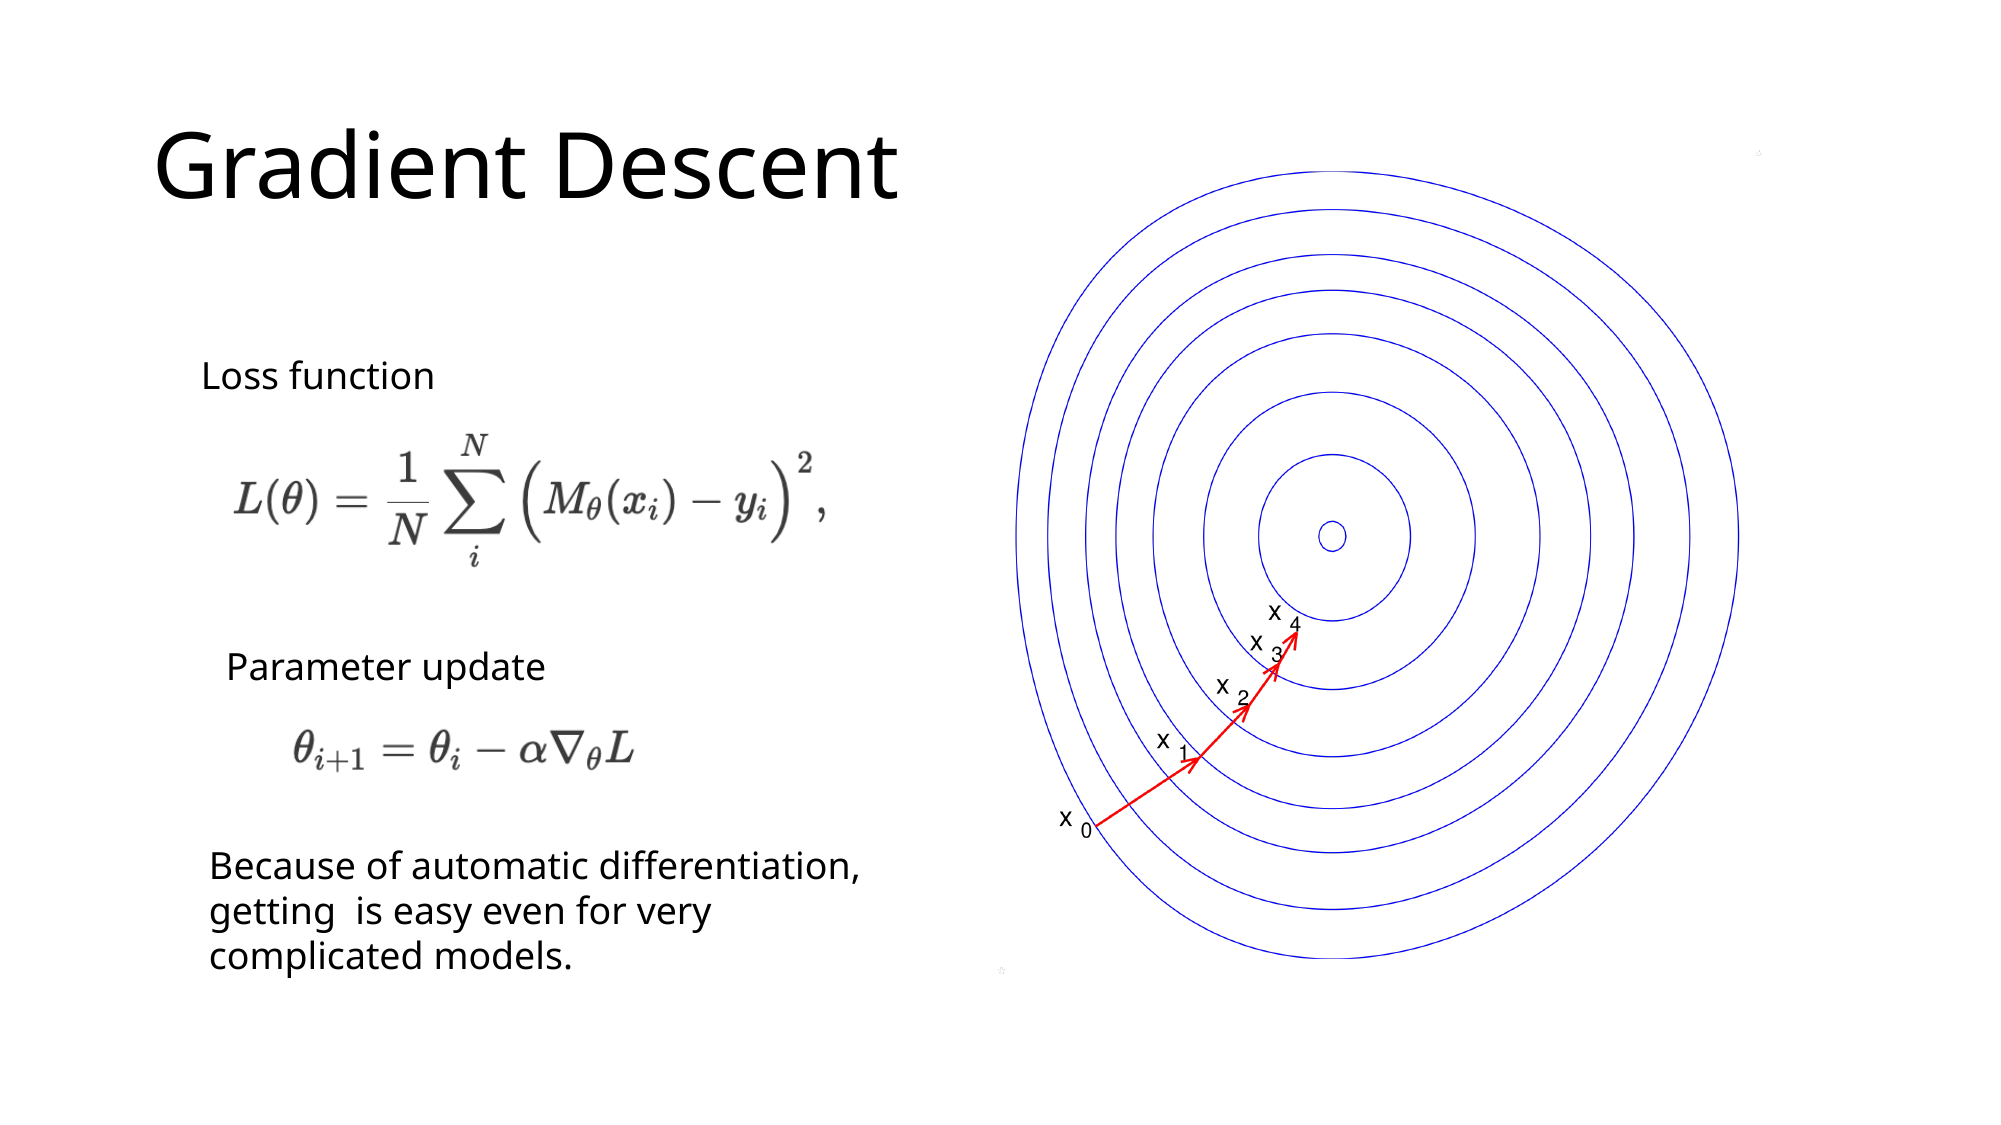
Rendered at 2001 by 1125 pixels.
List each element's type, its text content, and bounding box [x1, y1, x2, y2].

title Gradient Descent [137, 59, 1863, 278]
picture [161, 389, 871, 597]
picture [205, 676, 700, 796]
picture [964, 117, 1795, 1008]
text_box Loss function [186, 344, 916, 405]
text_box Parameter update [211, 635, 941, 696]
